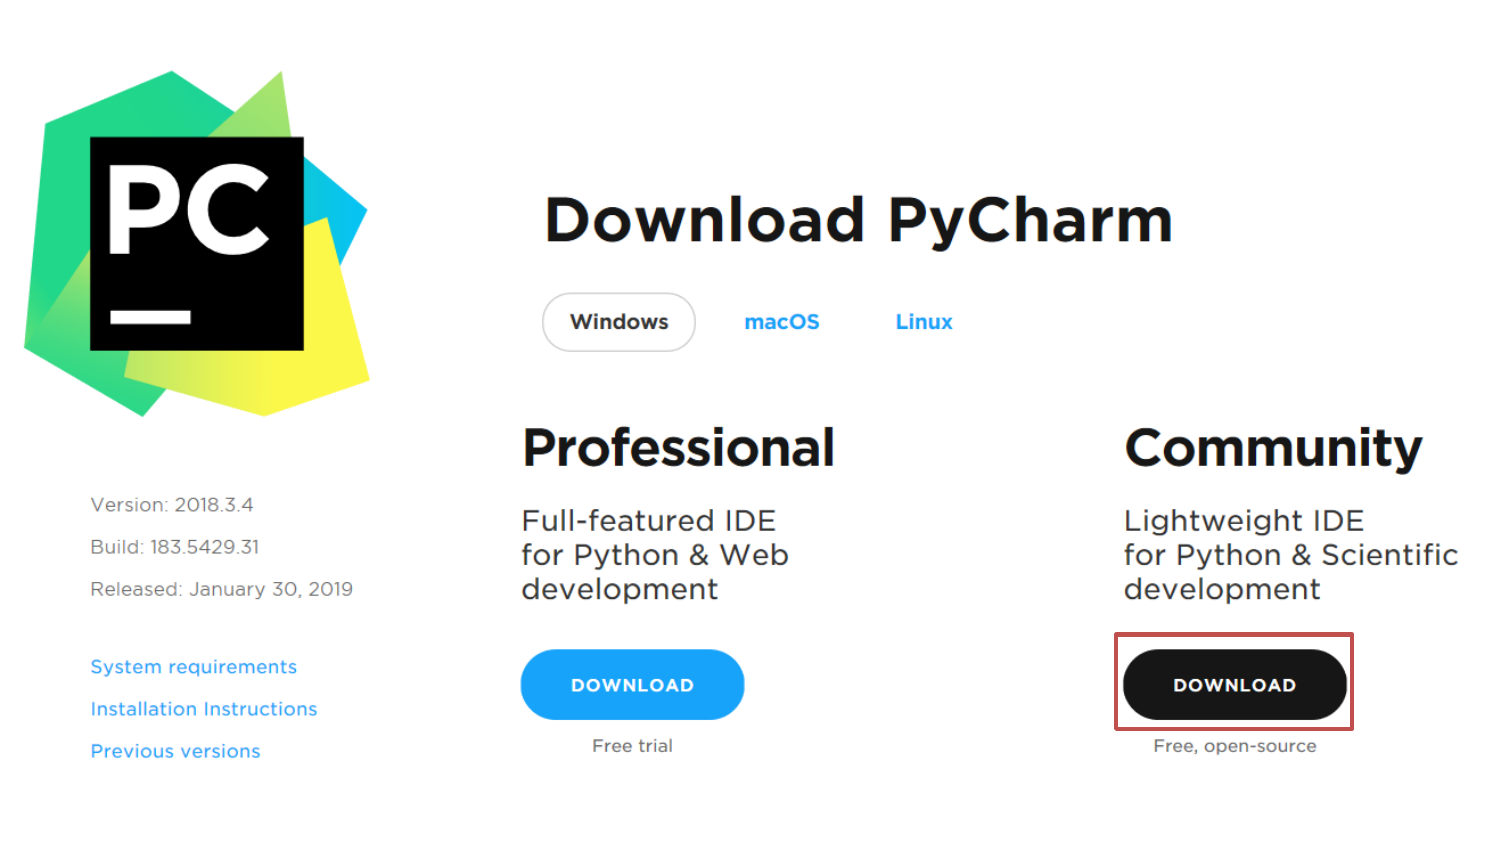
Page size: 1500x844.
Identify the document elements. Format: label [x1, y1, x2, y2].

picture [16, 59, 1484, 785]
